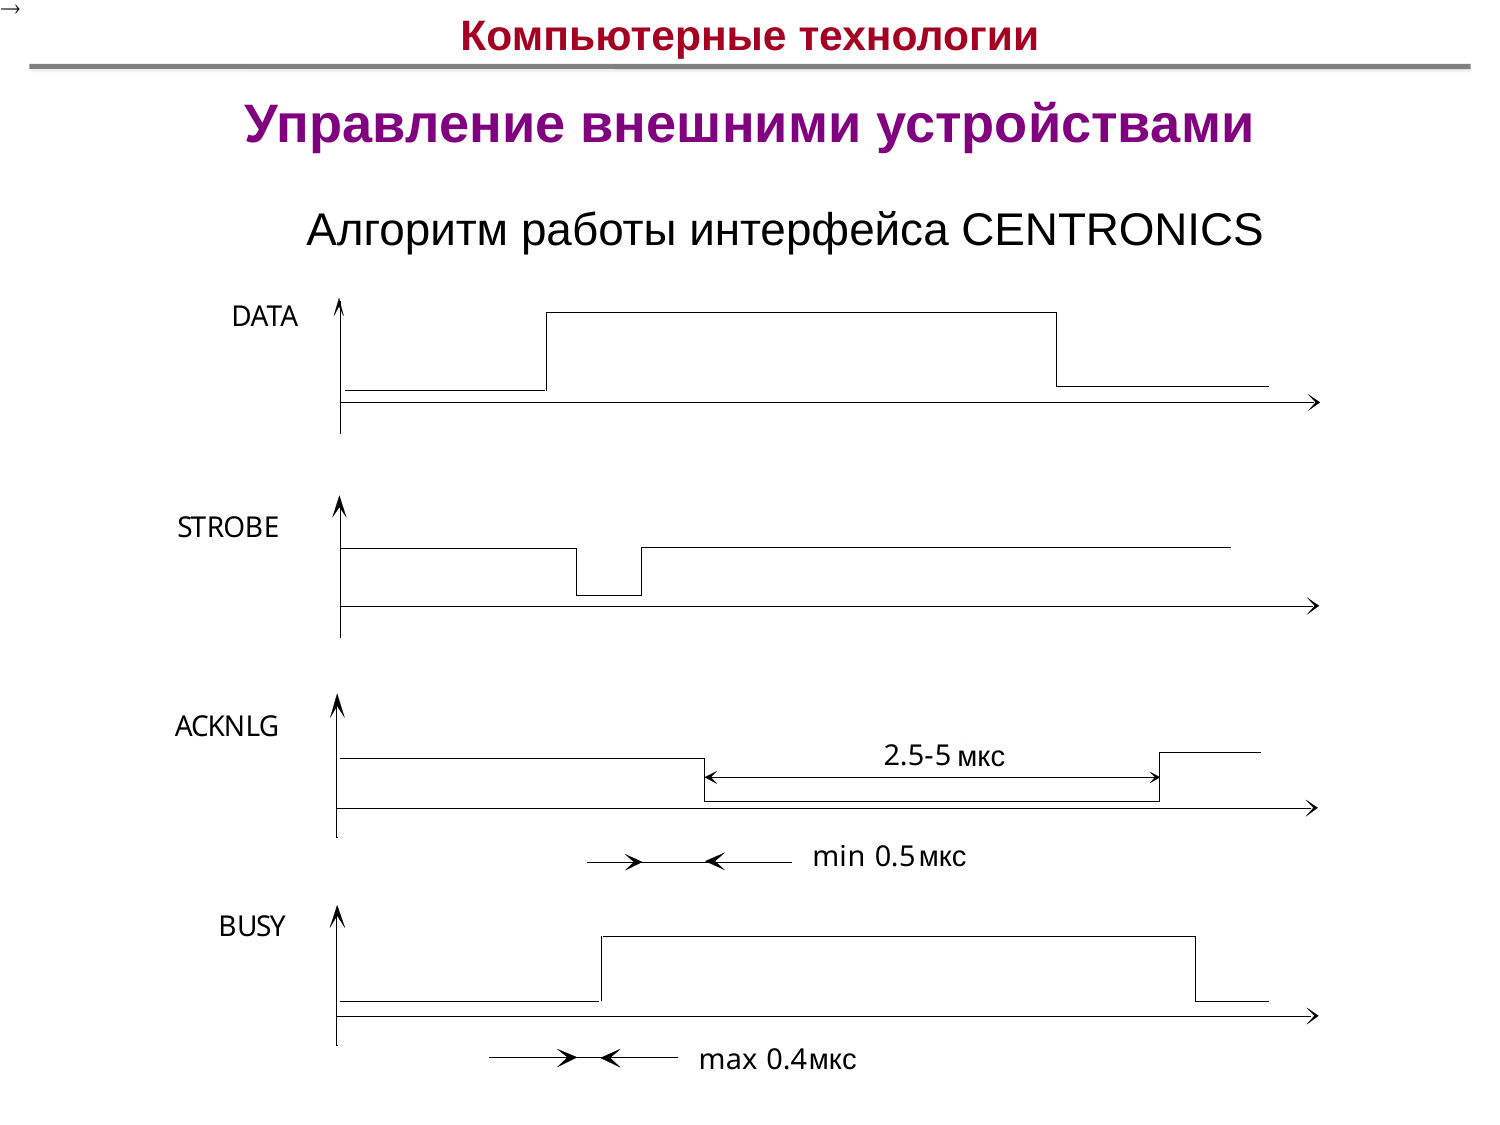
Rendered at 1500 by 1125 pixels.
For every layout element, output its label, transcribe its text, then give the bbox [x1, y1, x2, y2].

text_box Управление внешними устройствами [0, 90, 1500, 153]
text_box Алгоритм работы интерфейса CENTRONICS [100, 184, 1471, 256]
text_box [174, 294, 1324, 1089]
title Компьютерные технологии [29, 1, 1471, 67]
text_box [0, 0, 27, 21]
